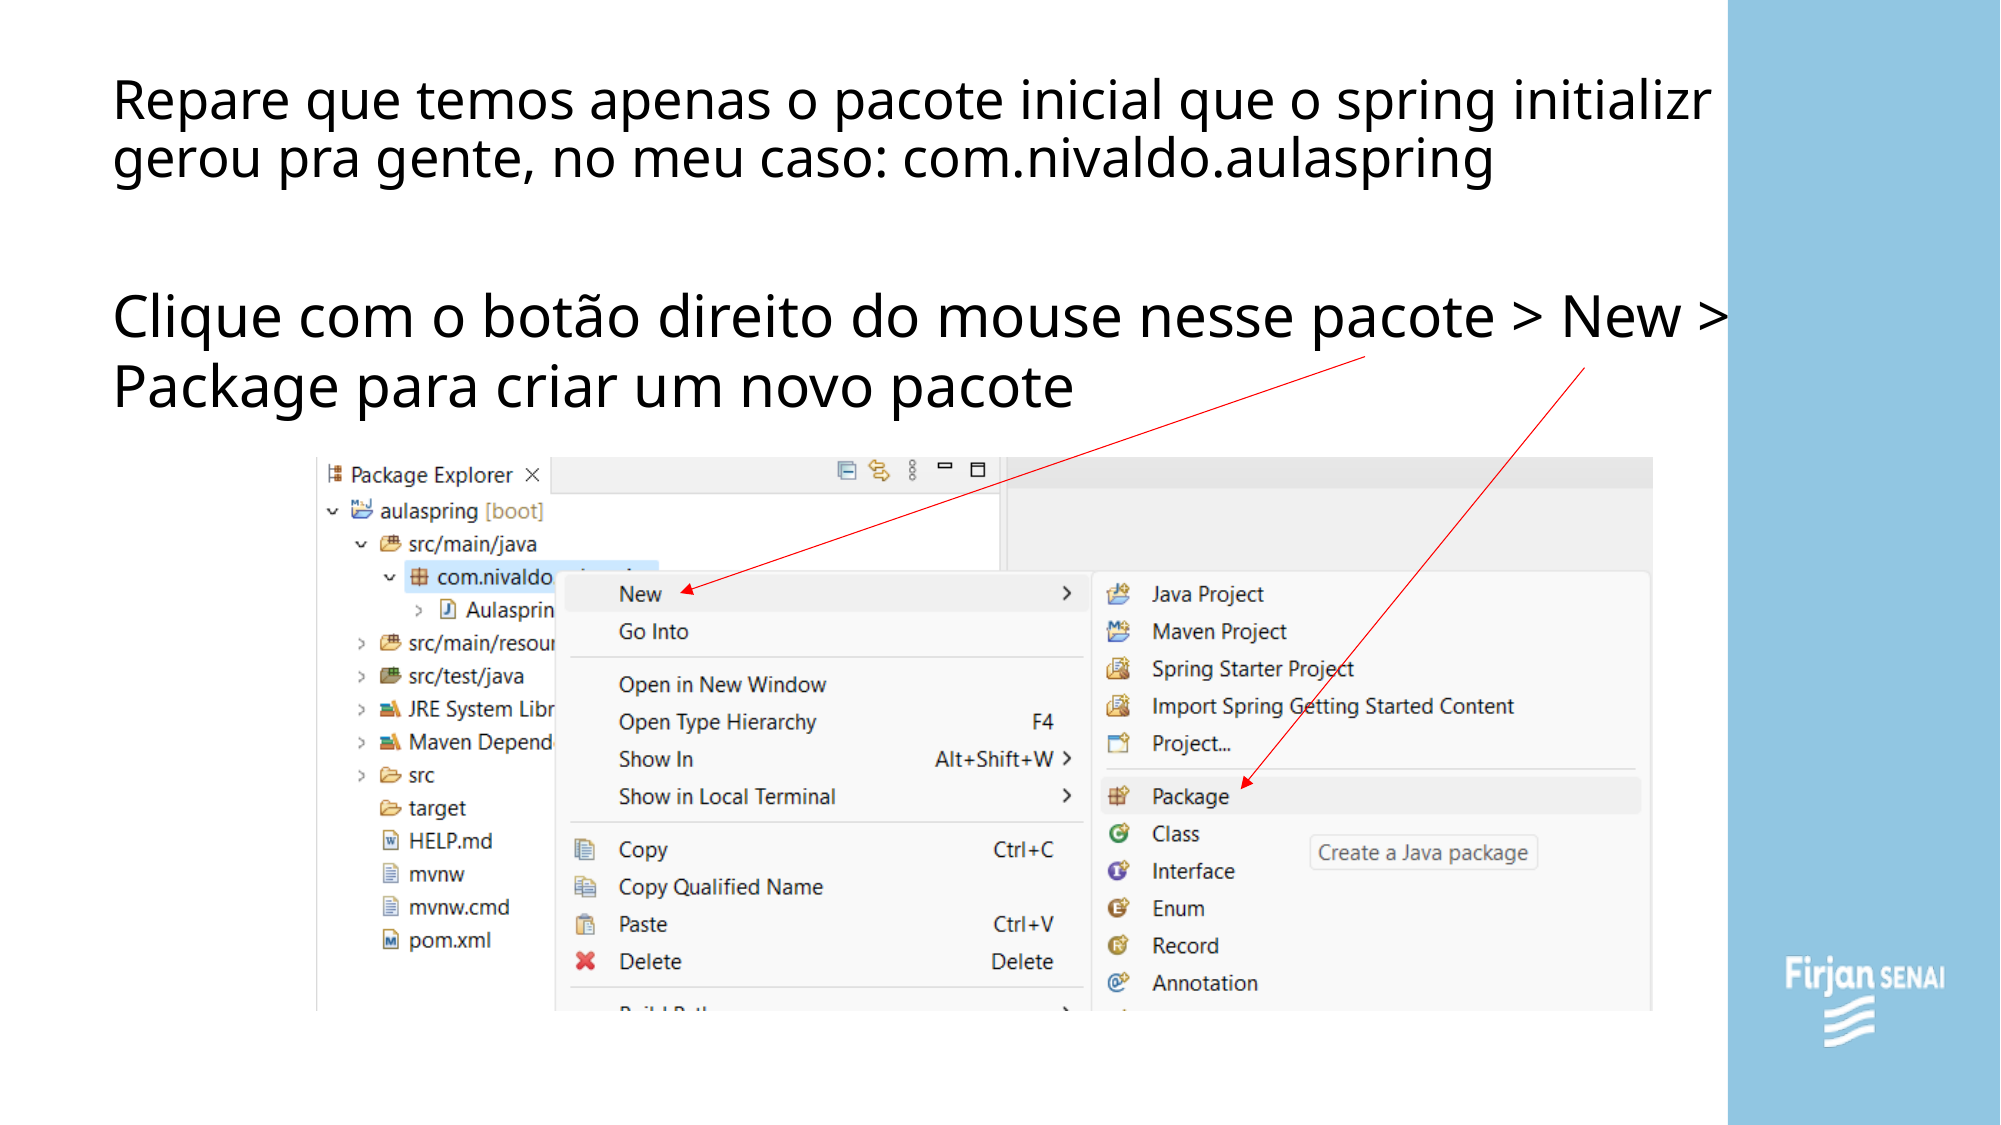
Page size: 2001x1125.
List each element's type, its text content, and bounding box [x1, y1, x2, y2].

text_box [680, 356, 1366, 594]
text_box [1240, 367, 1585, 790]
picture [1782, 953, 1947, 1049]
text_box Clique com o botão direito do mouse nesse pacote > New > Package para criar um novo pacote [97, 271, 1785, 427]
picture [316, 457, 1653, 1011]
list Repare que temos apenas o pacote inicial que o spring initializr gerou pra gente, no meu caso: com.nivaldo.aulaspring [97, 64, 1823, 213]
